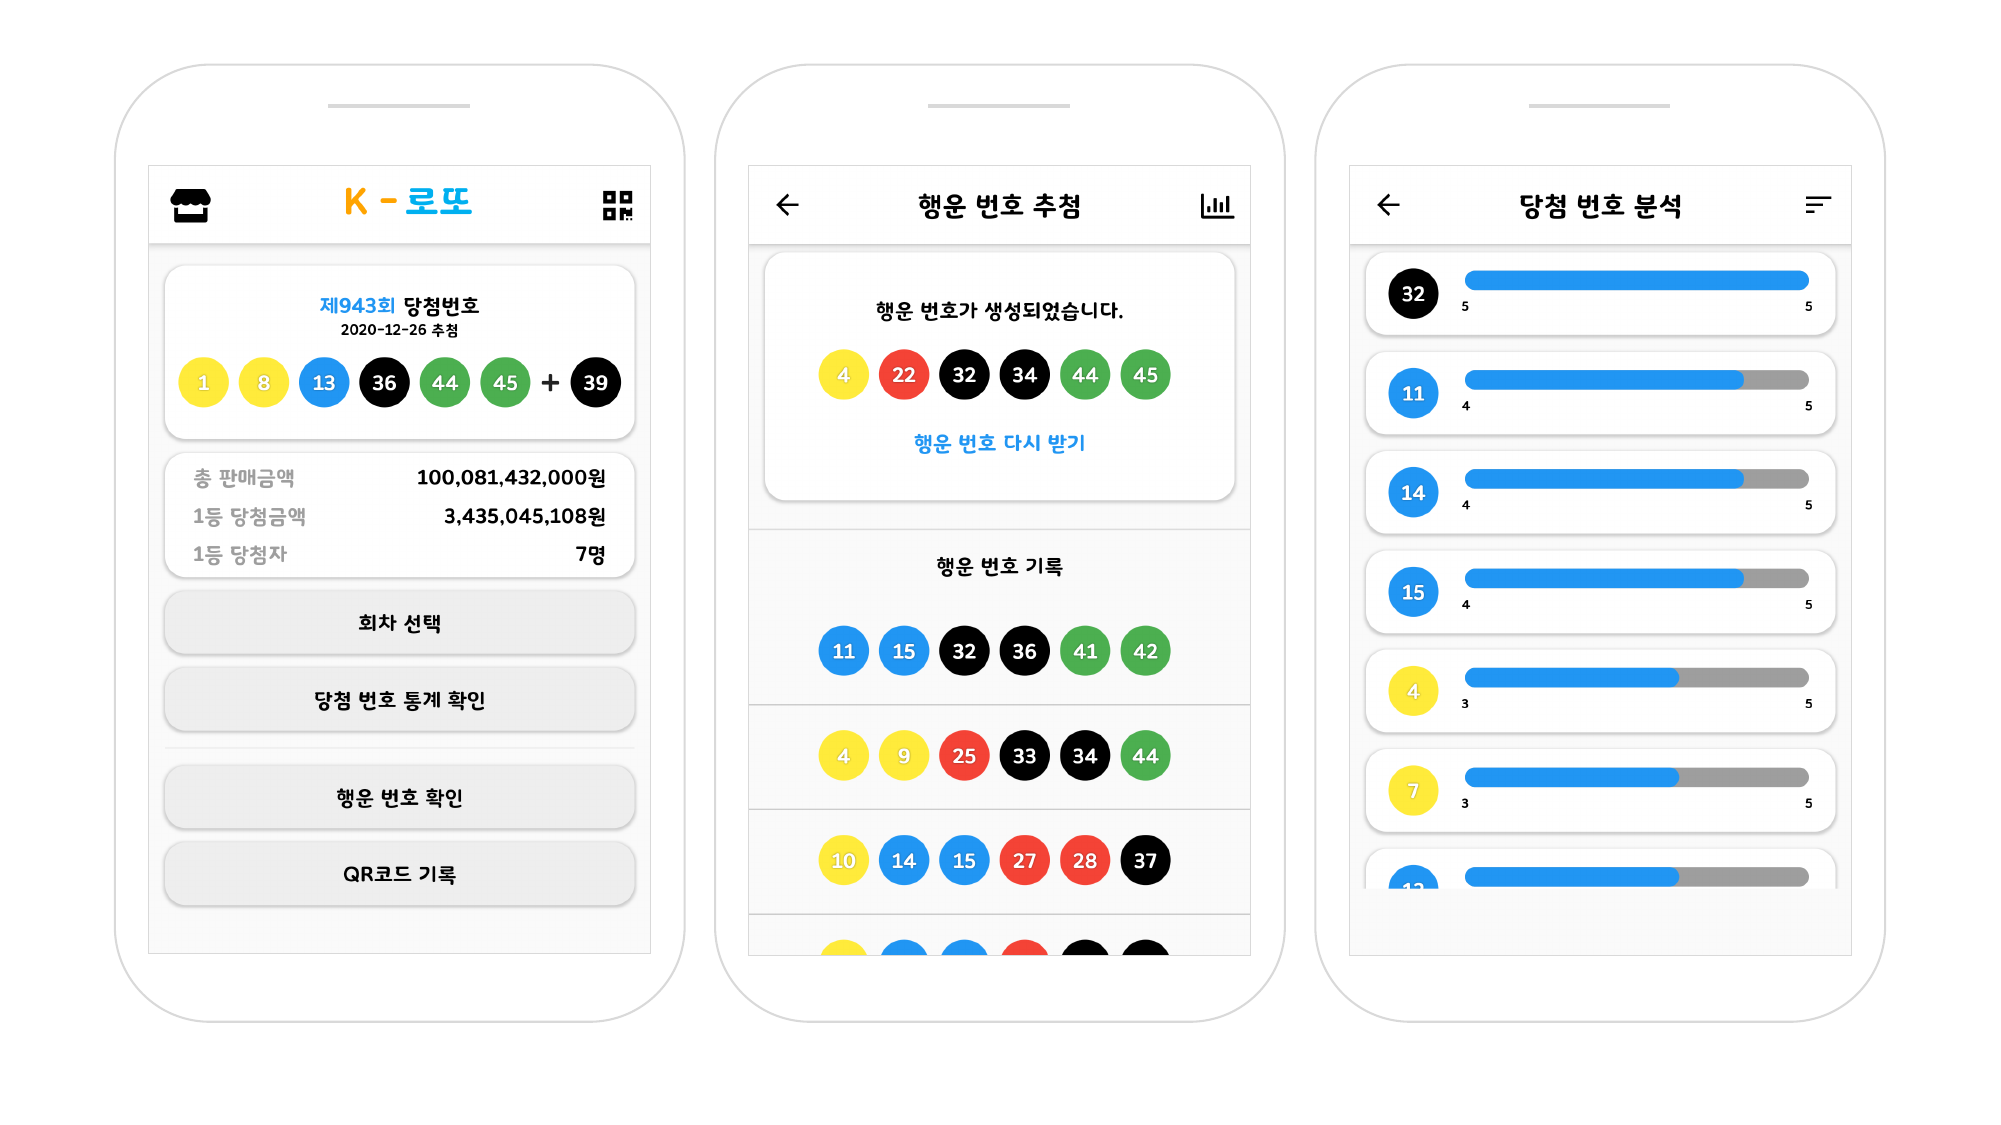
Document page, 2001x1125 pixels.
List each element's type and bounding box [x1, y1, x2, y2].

text_box [1315, 64, 1886, 1022]
text_box [114, 64, 685, 1022]
text_box [715, 64, 1285, 1022]
